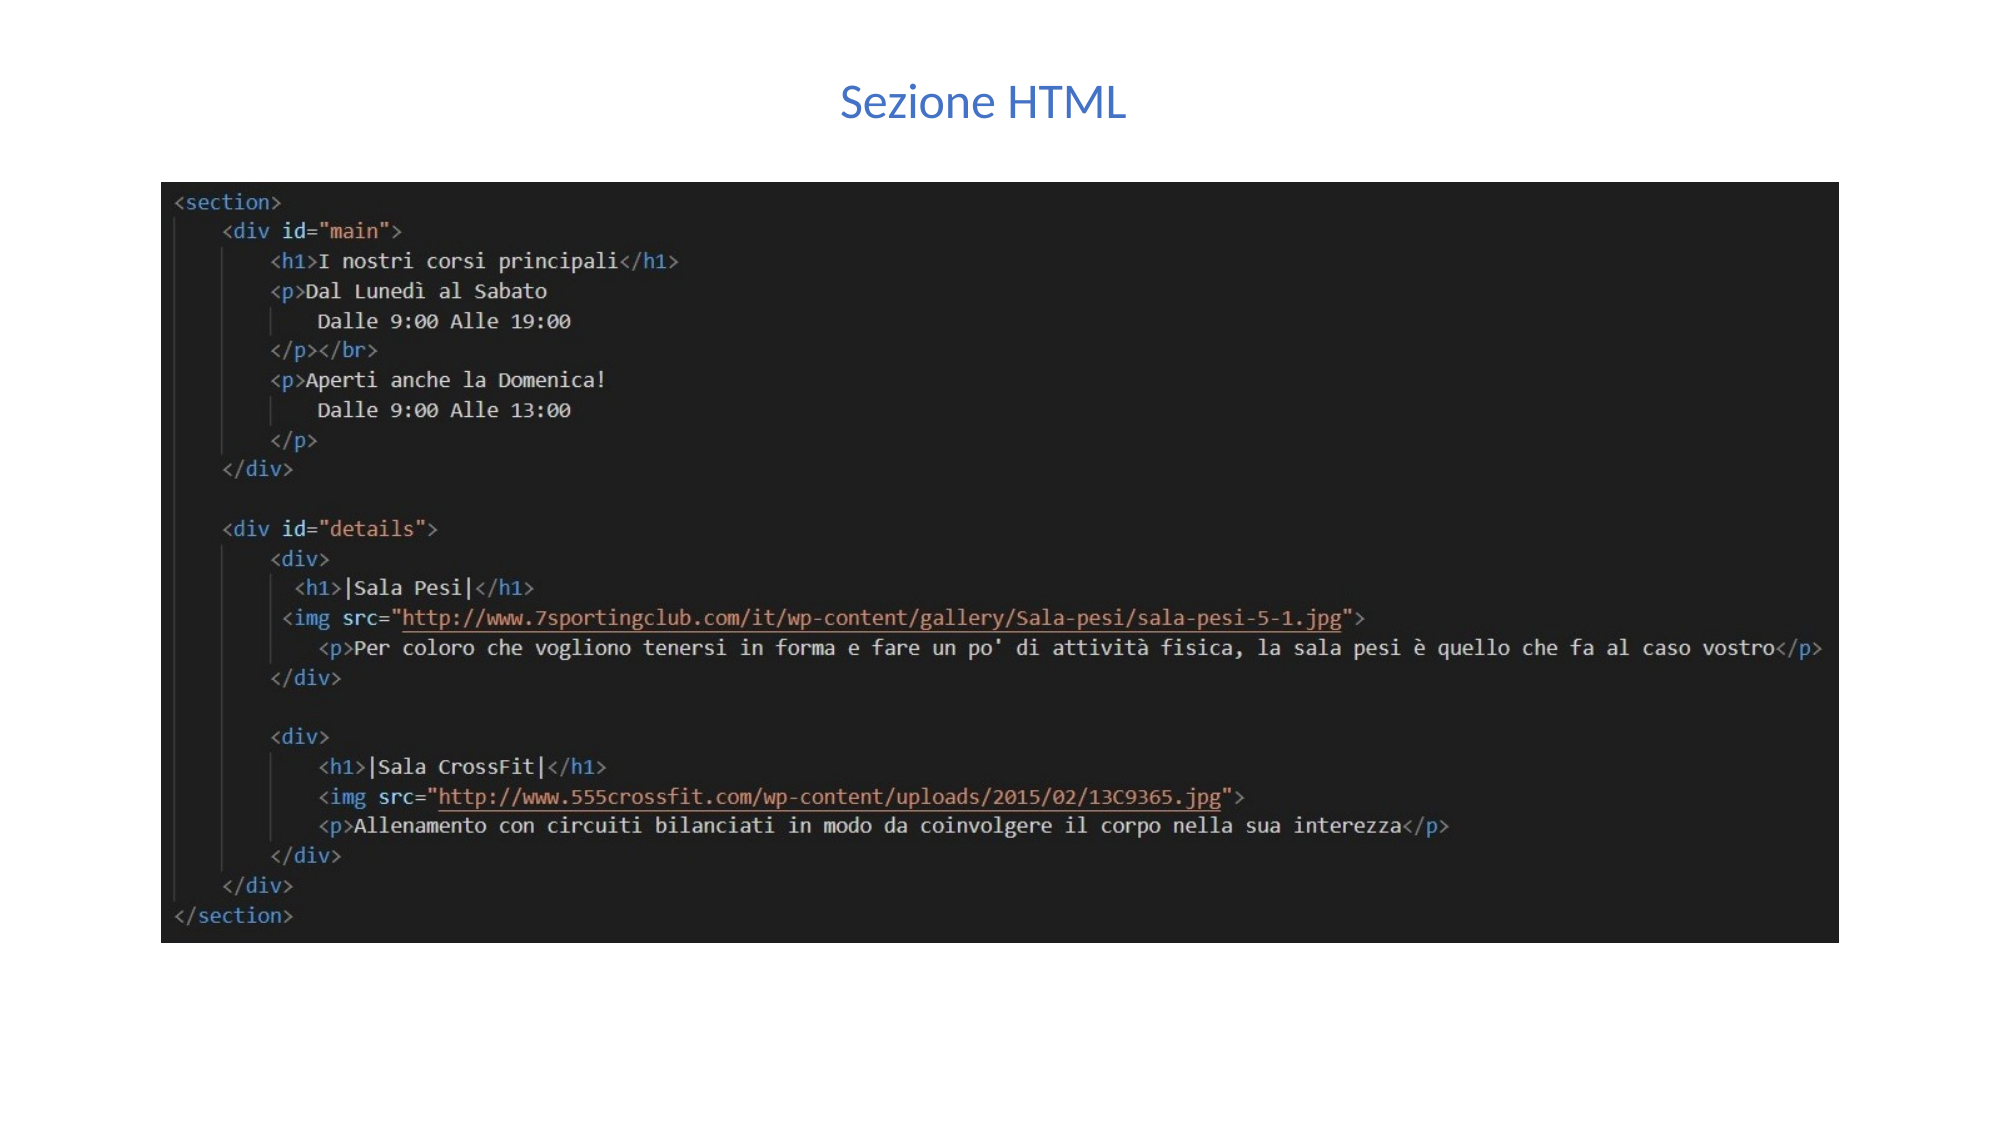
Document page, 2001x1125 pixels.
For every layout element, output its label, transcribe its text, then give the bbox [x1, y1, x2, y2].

text_box Sezione HTML [391, 61, 1575, 136]
picture [161, 182, 1839, 943]
